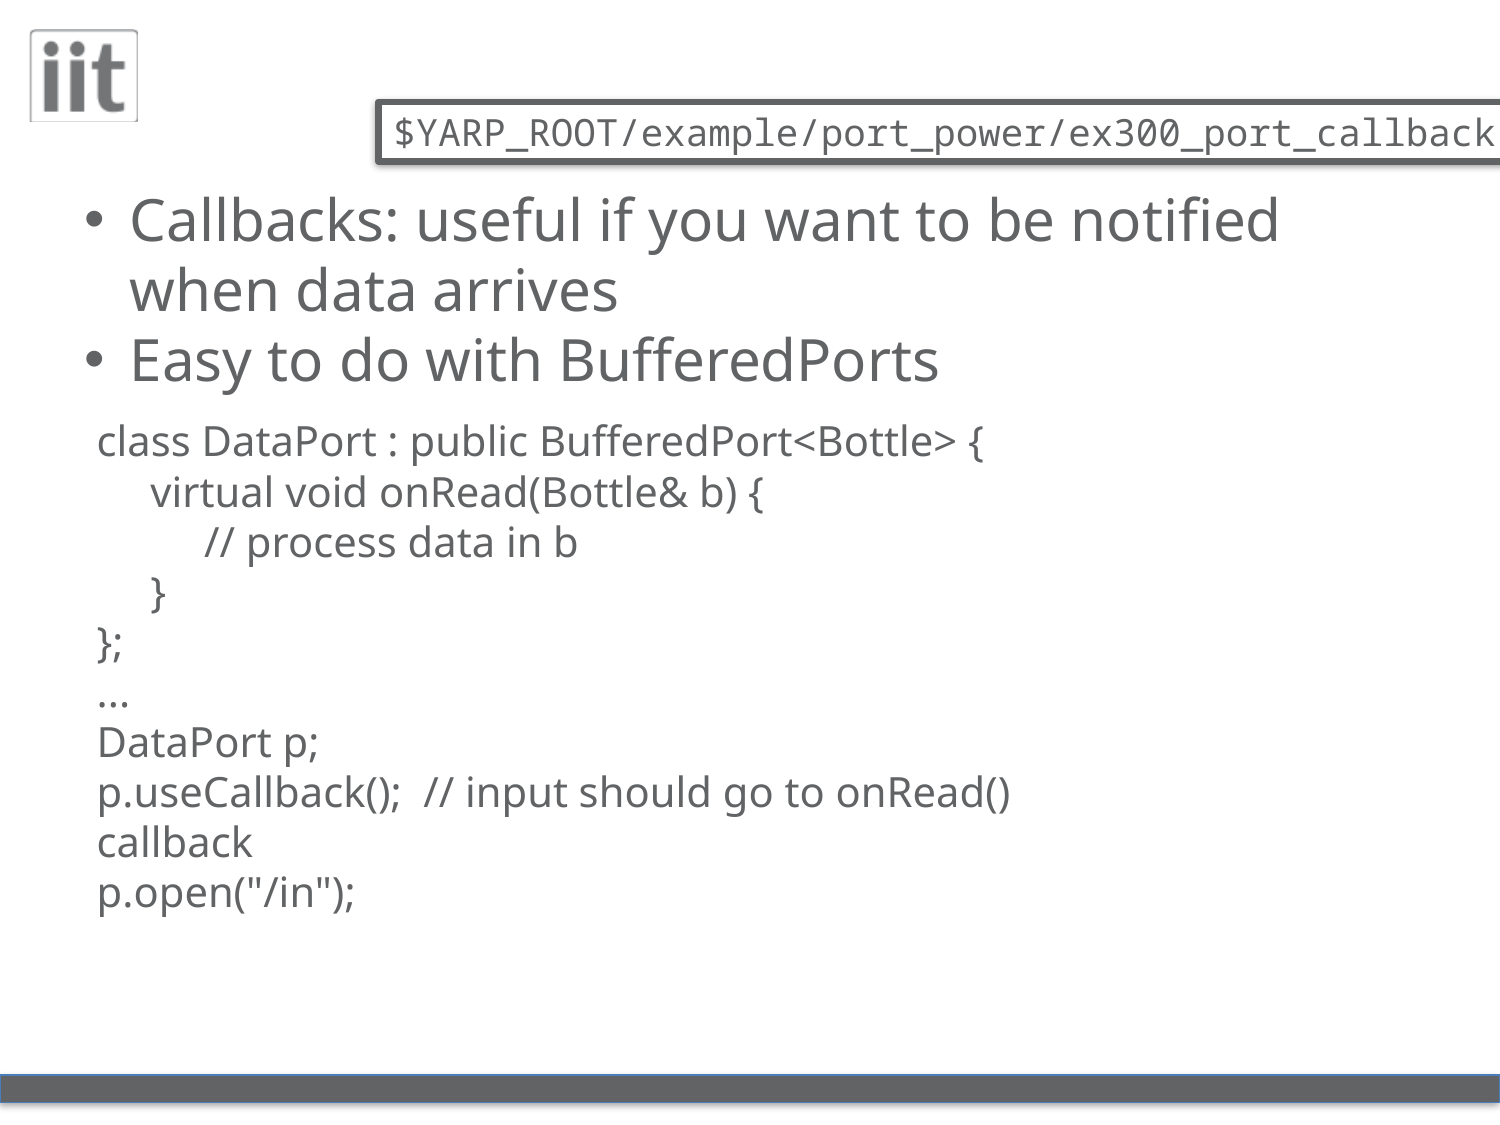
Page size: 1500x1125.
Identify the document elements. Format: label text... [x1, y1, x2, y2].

text_box Callbacks: useful if you want to be notified when data arrives Easy to do with BufferedPorts [70, 175, 1422, 401]
text_box $YARP_ROOT/example/port_power/ex300_port_callback [375, 99, 1500, 165]
text_box class DataPort : public BufferedPort<Bottle> { virtual void onRead(Bottle& b) { // process data in b } }; ... DataPort p; p.useCallback(); // input should go to onRead() callback p.open("/in"); [81, 407, 1055, 923]
